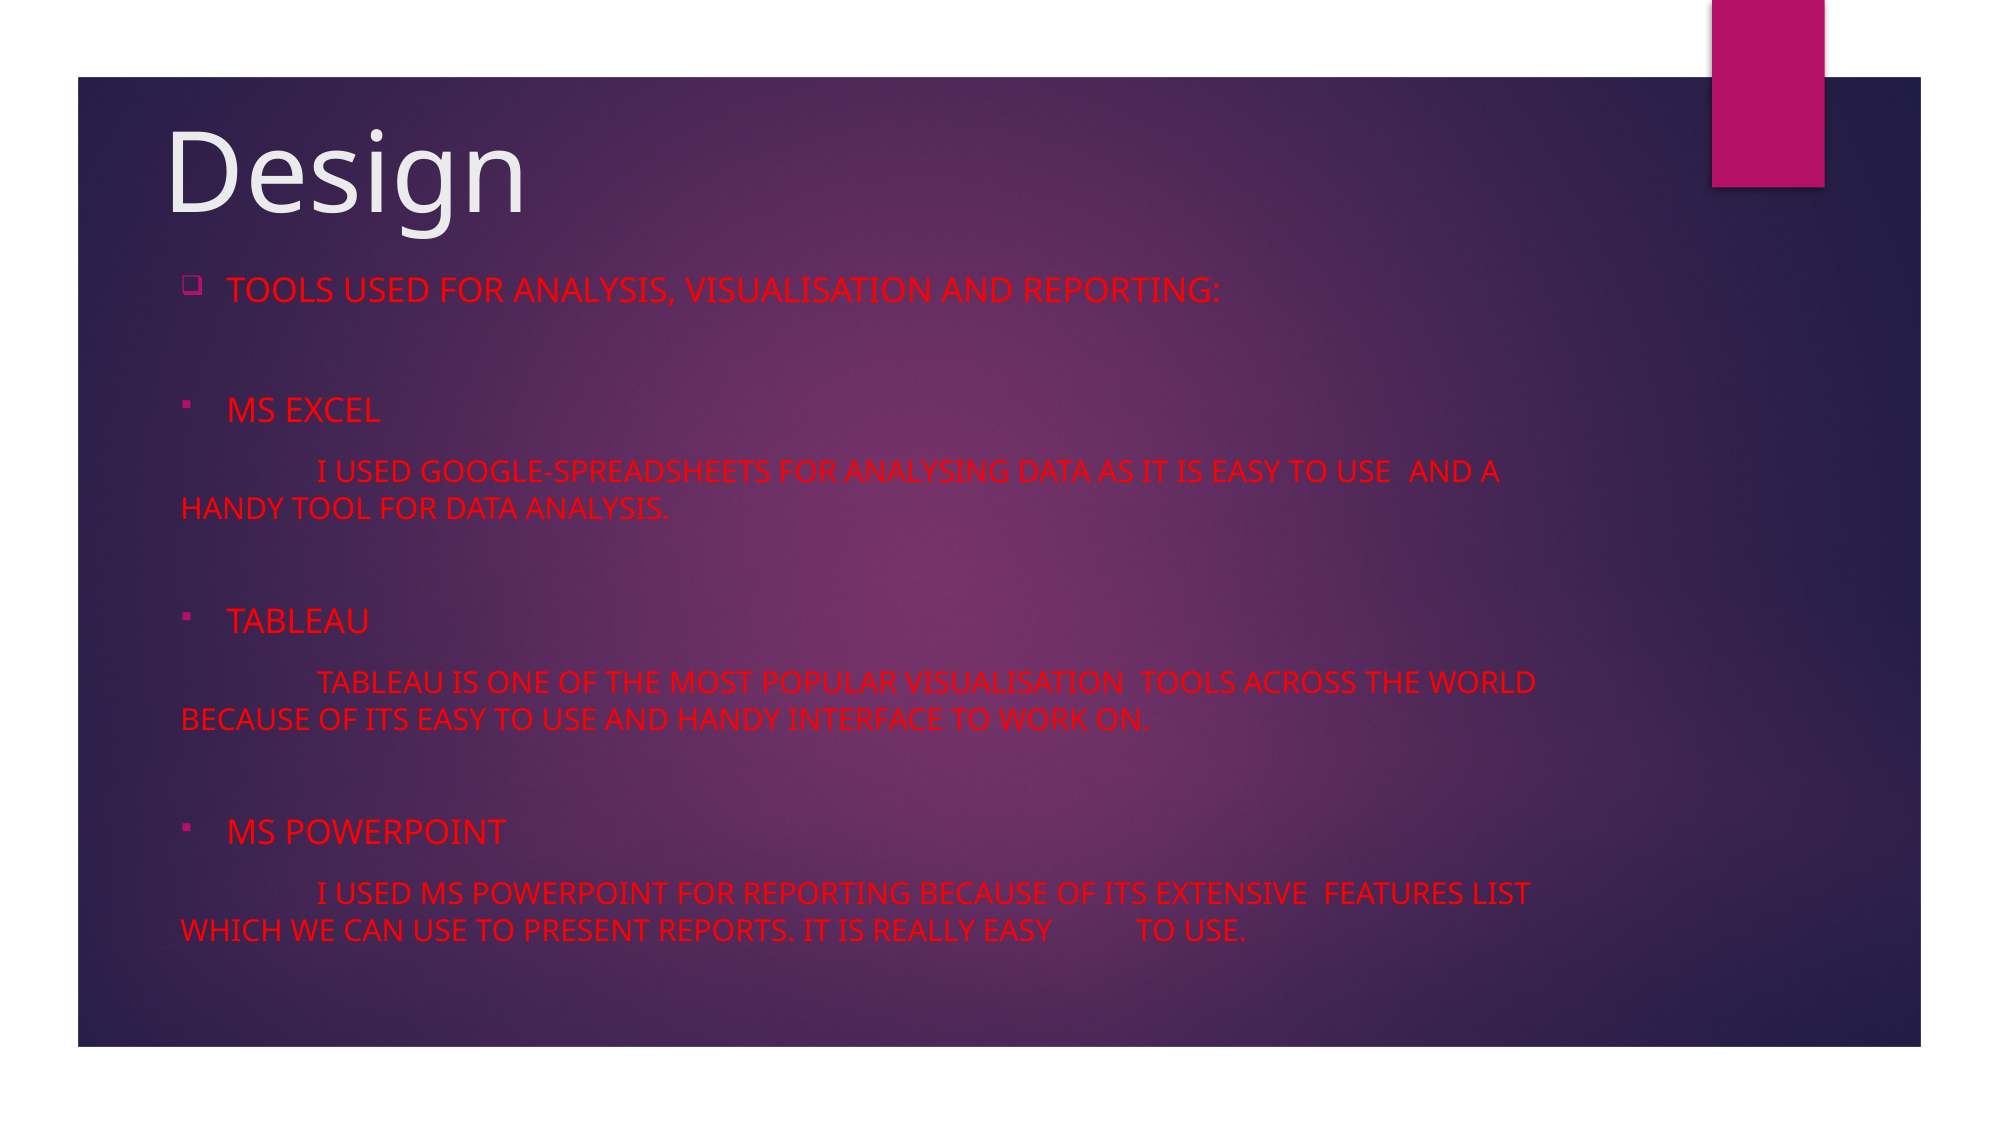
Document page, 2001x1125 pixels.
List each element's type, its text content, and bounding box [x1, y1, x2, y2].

title Design [147, 57, 1596, 243]
subtitle Tools used for analysis, visualisation and reporting: Ms excel I used google-spreadsheets for analysing data as it is easy to use and a handy tool for data analysis. Tableau Tableau is one of the most popular visualisation tools across the world because of its easy to use and handy interface to work on. Ms PowerPoint I used MS PowerPoint for reporting because of its extensive features list which we can use to present reports. It is really easy to use. [165, 261, 1614, 958]
